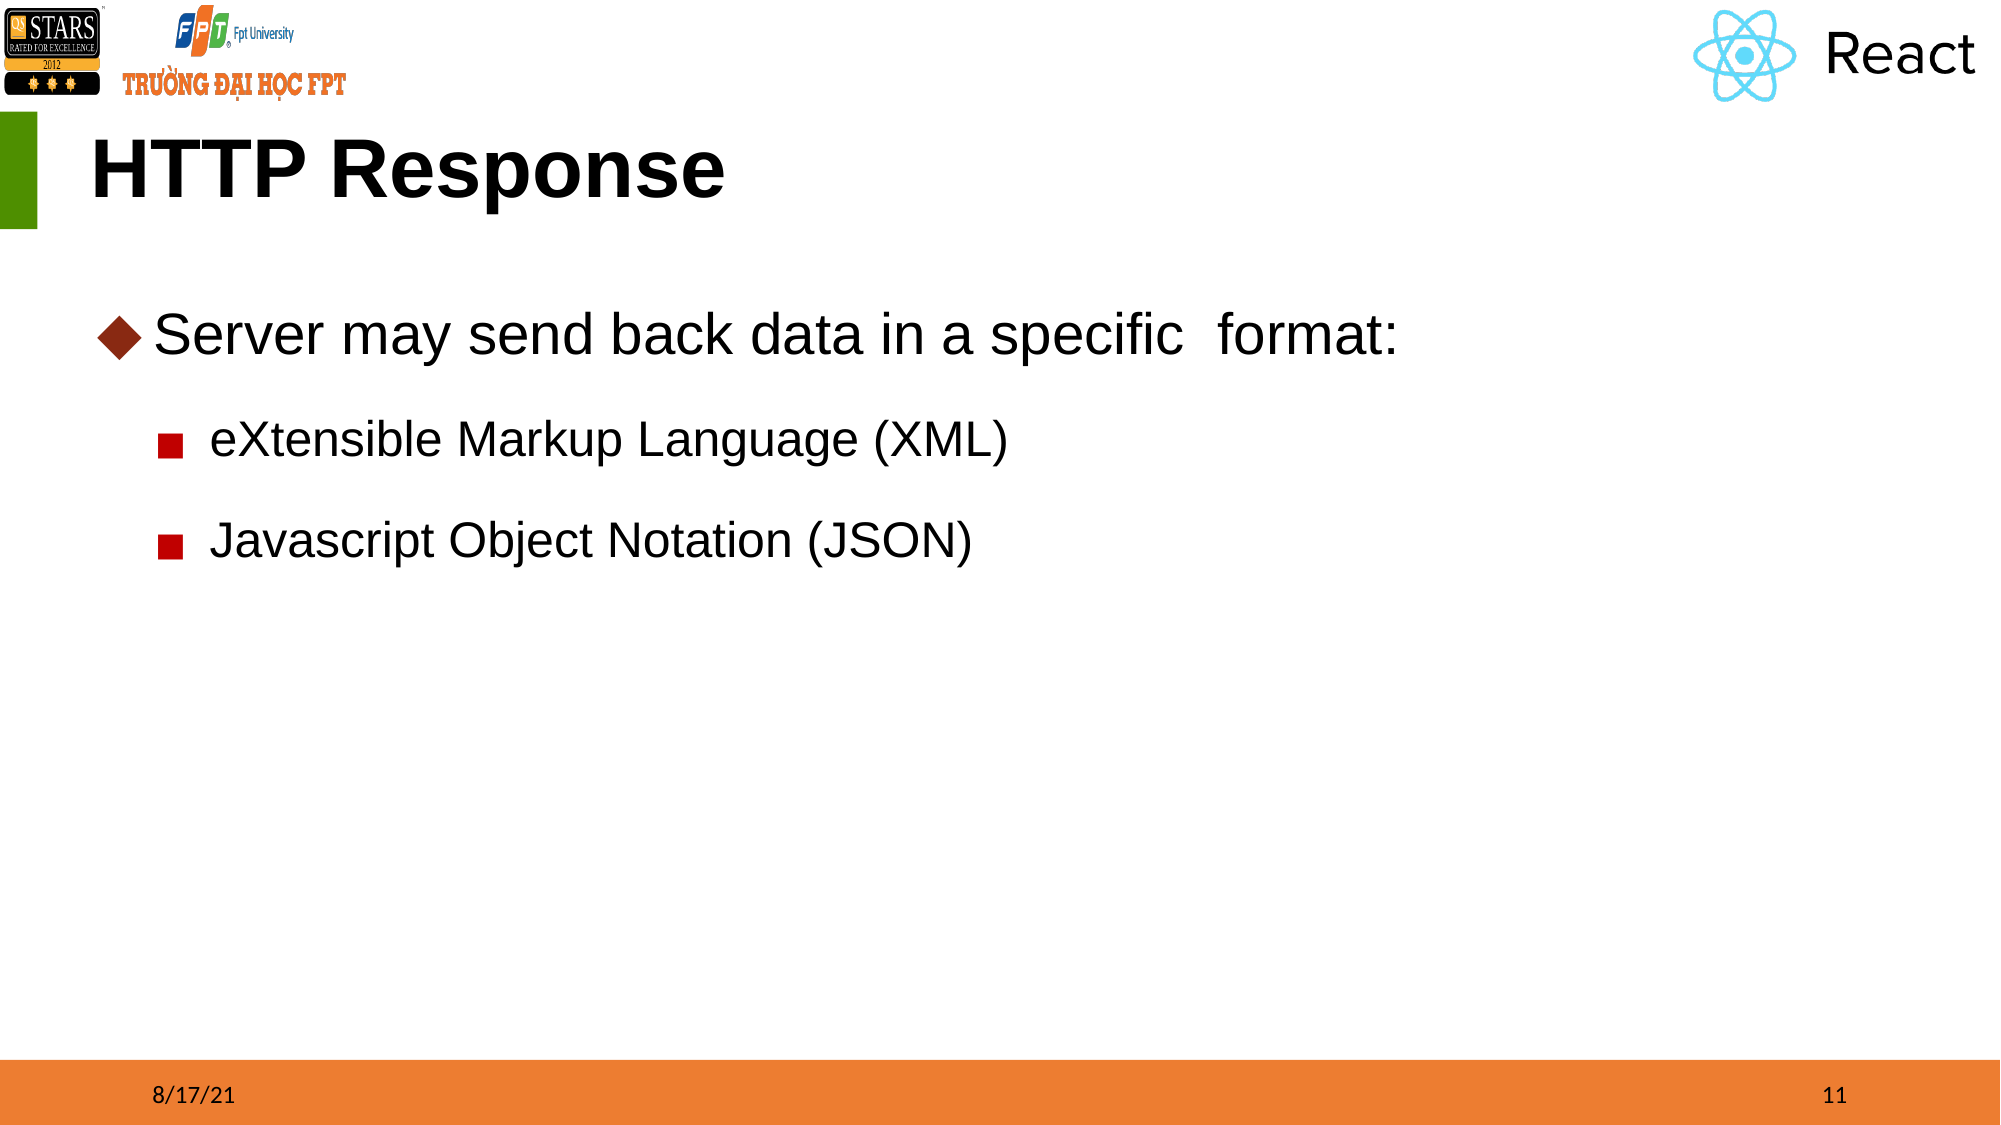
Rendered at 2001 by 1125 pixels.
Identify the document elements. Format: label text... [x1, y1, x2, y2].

slide_number ‹#› [1412, 1063, 1863, 1124]
list Server may send back data in a specific format: eXtensible Markup Language (XML) Javascript Object Notation (JSON) [82, 254, 1916, 1014]
title HTTP Response [37, 111, 1978, 230]
picture [4, 5, 346, 101]
picture [1679, 8, 2001, 103]
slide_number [137, 1063, 588, 1124]
